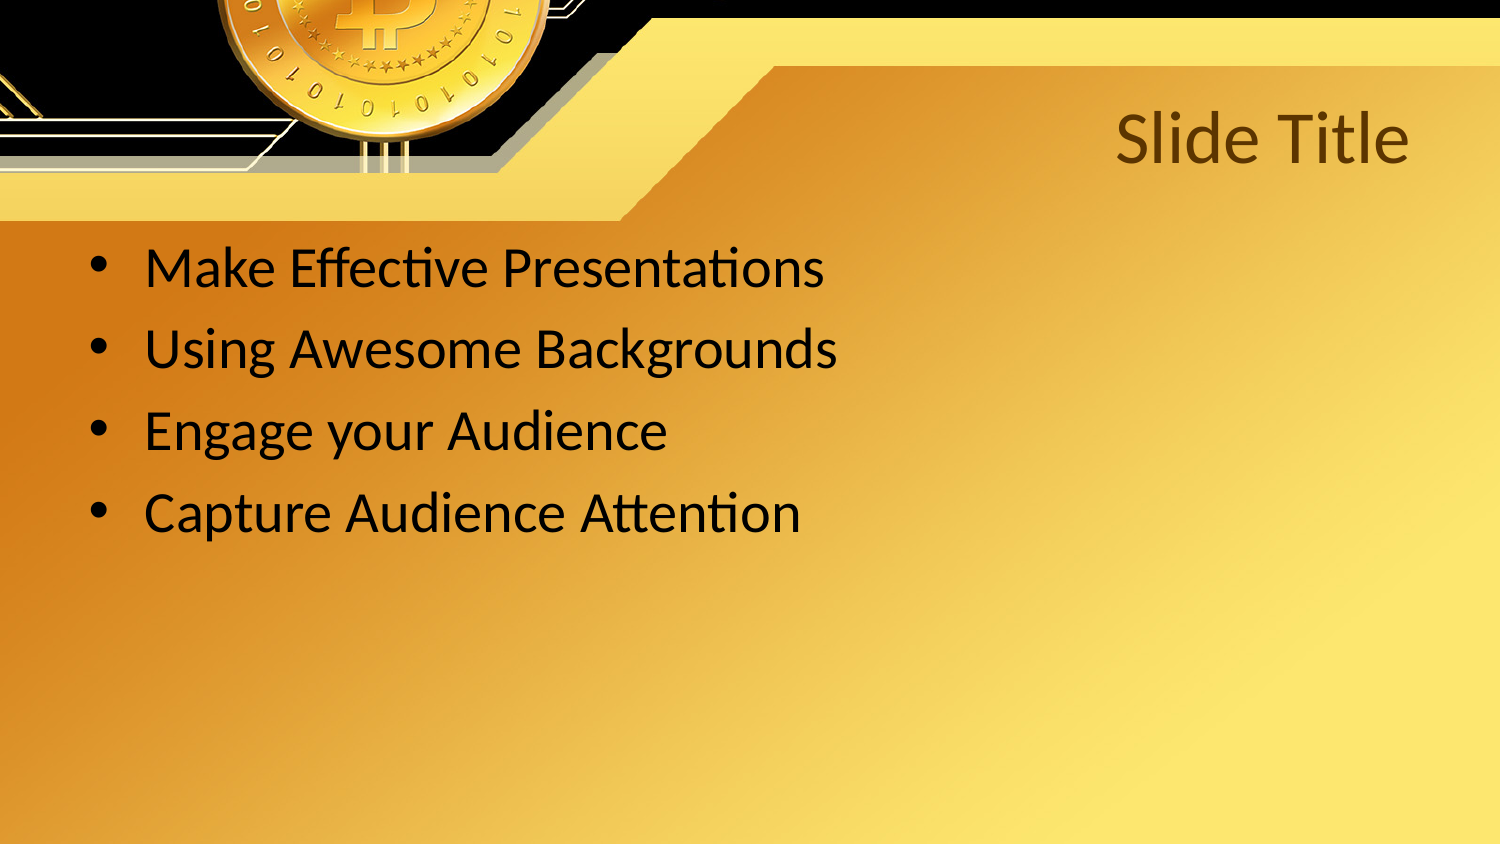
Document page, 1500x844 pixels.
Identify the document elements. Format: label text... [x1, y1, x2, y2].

picture [0, 0, 1500, 844]
list Make Effective Presentations Using Awesome Backgrounds Engage your Audience Capture Audience Attention [73, 221, 1427, 798]
title Slide Title [73, 71, 1427, 197]
